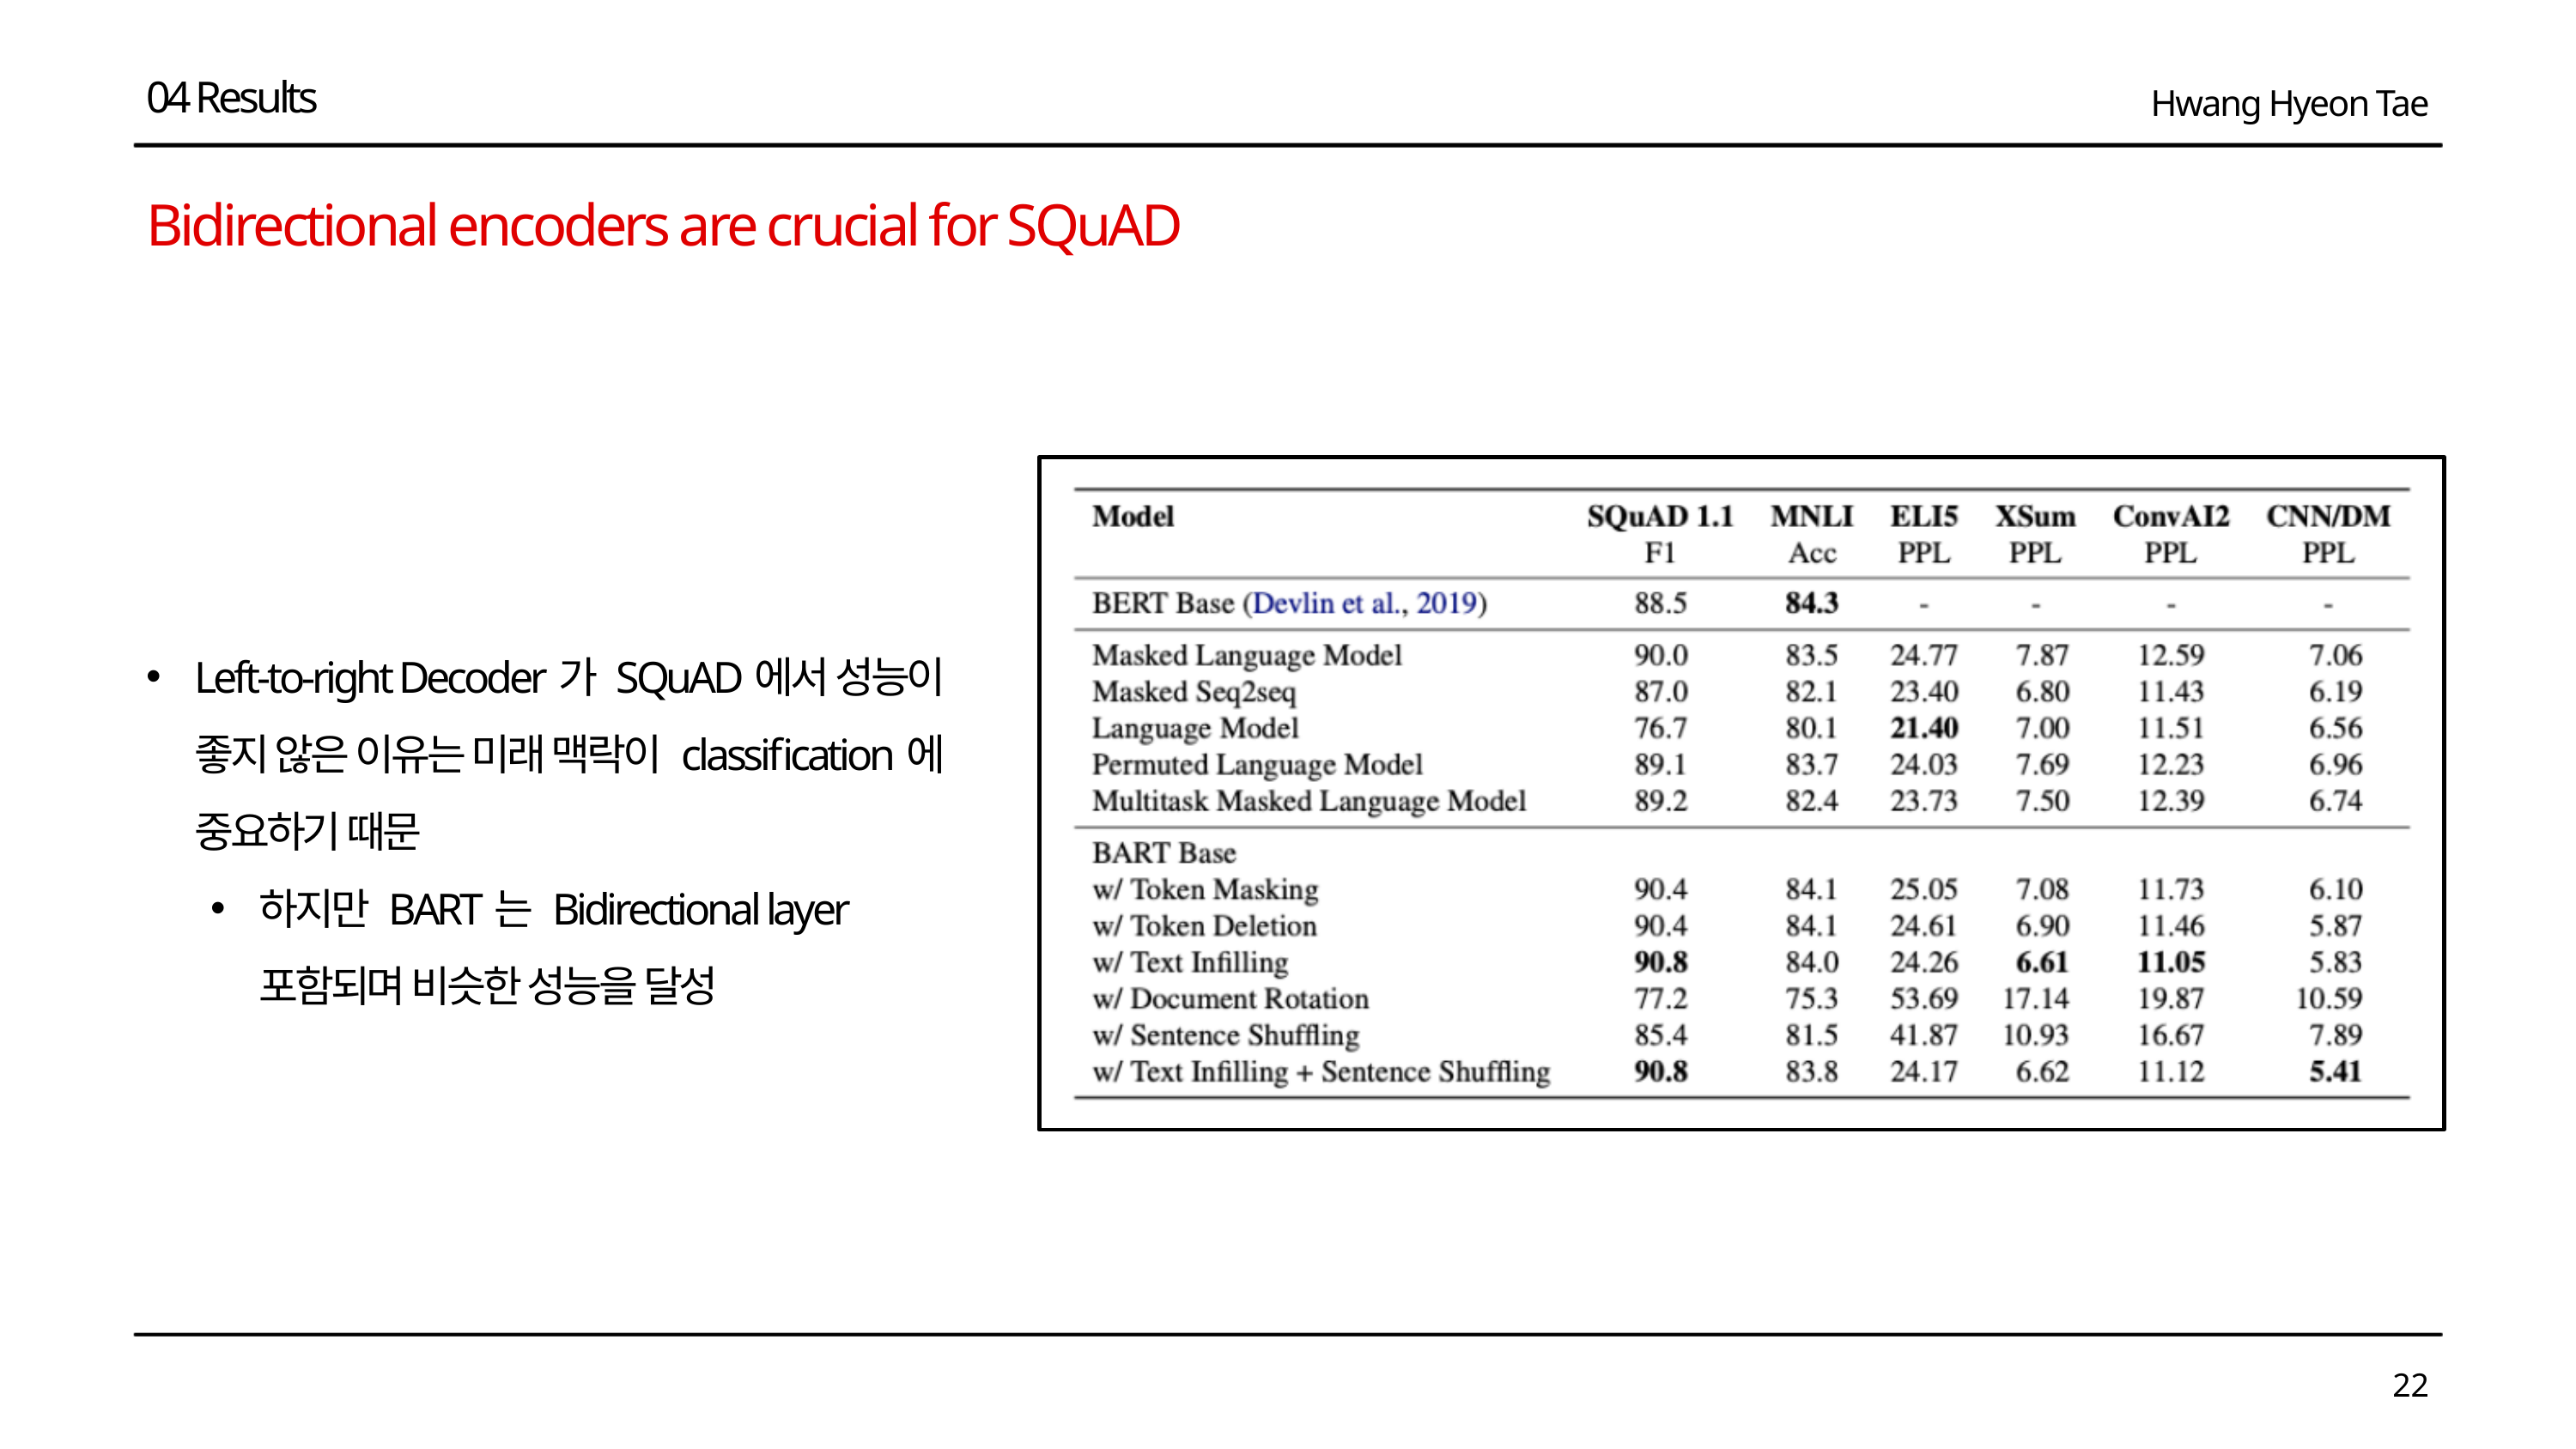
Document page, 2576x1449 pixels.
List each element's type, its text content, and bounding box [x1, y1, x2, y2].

text_box Bidirectional encoders are crucial for SQuAD [133, 182, 2010, 264]
picture [1041, 458, 2443, 1128]
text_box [133, 1331, 2443, 1337]
text_box Left-to-right Decoder가 SQuAD에서 성능이 좋지 않은 이유는 미래 맥락이 classification에 중요하기 때문 하지만 BART는 Bidirectional layer 포함되며 비슷한 성능을 달성 [133, 566, 977, 1017]
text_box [133, 142, 2443, 148]
text_box 04 Results [133, 63, 2321, 128]
text_box 22 [1704, 1358, 2442, 1410]
text_box Hwang Hyeon Tae [1148, 74, 2443, 130]
